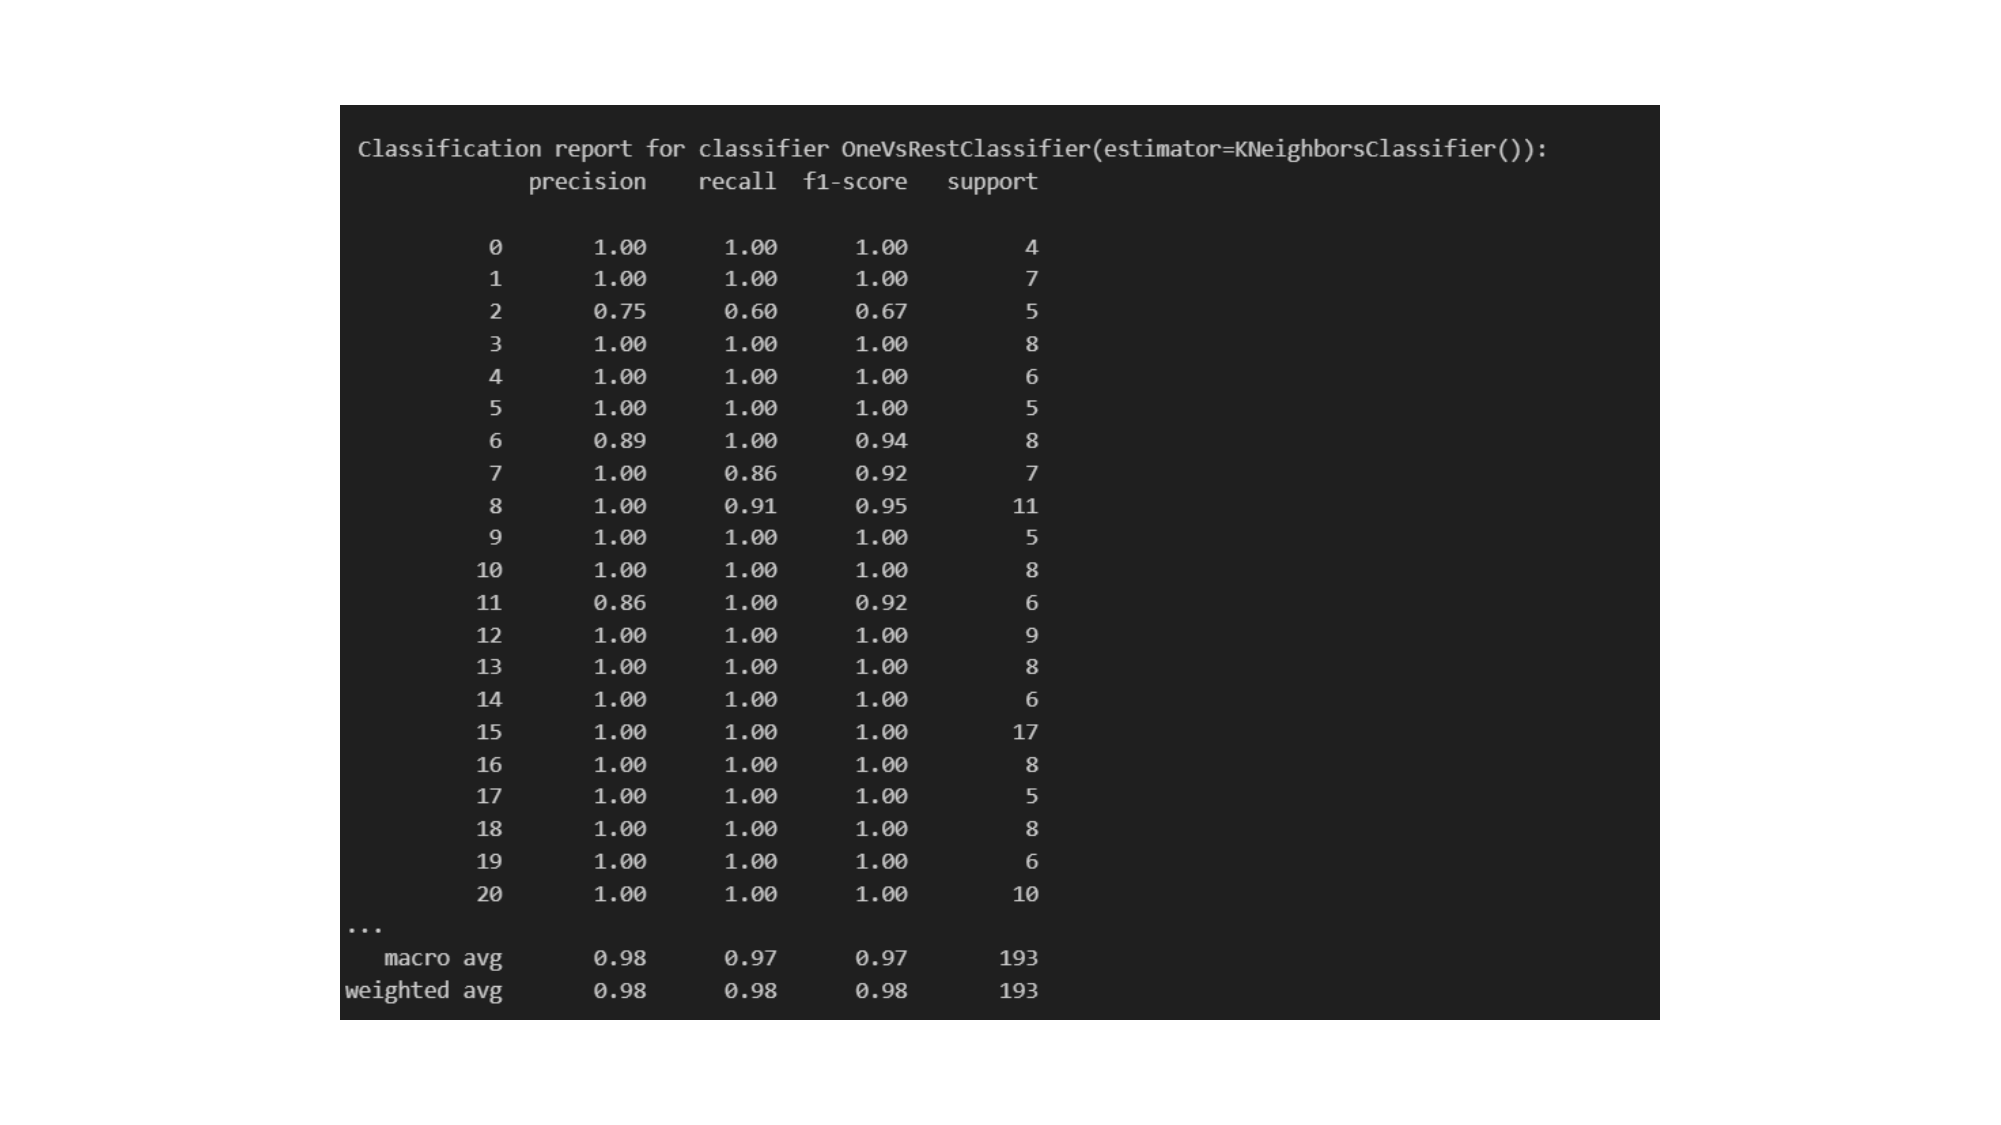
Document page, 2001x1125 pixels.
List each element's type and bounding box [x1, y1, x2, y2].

list [339, 104, 1661, 1020]
